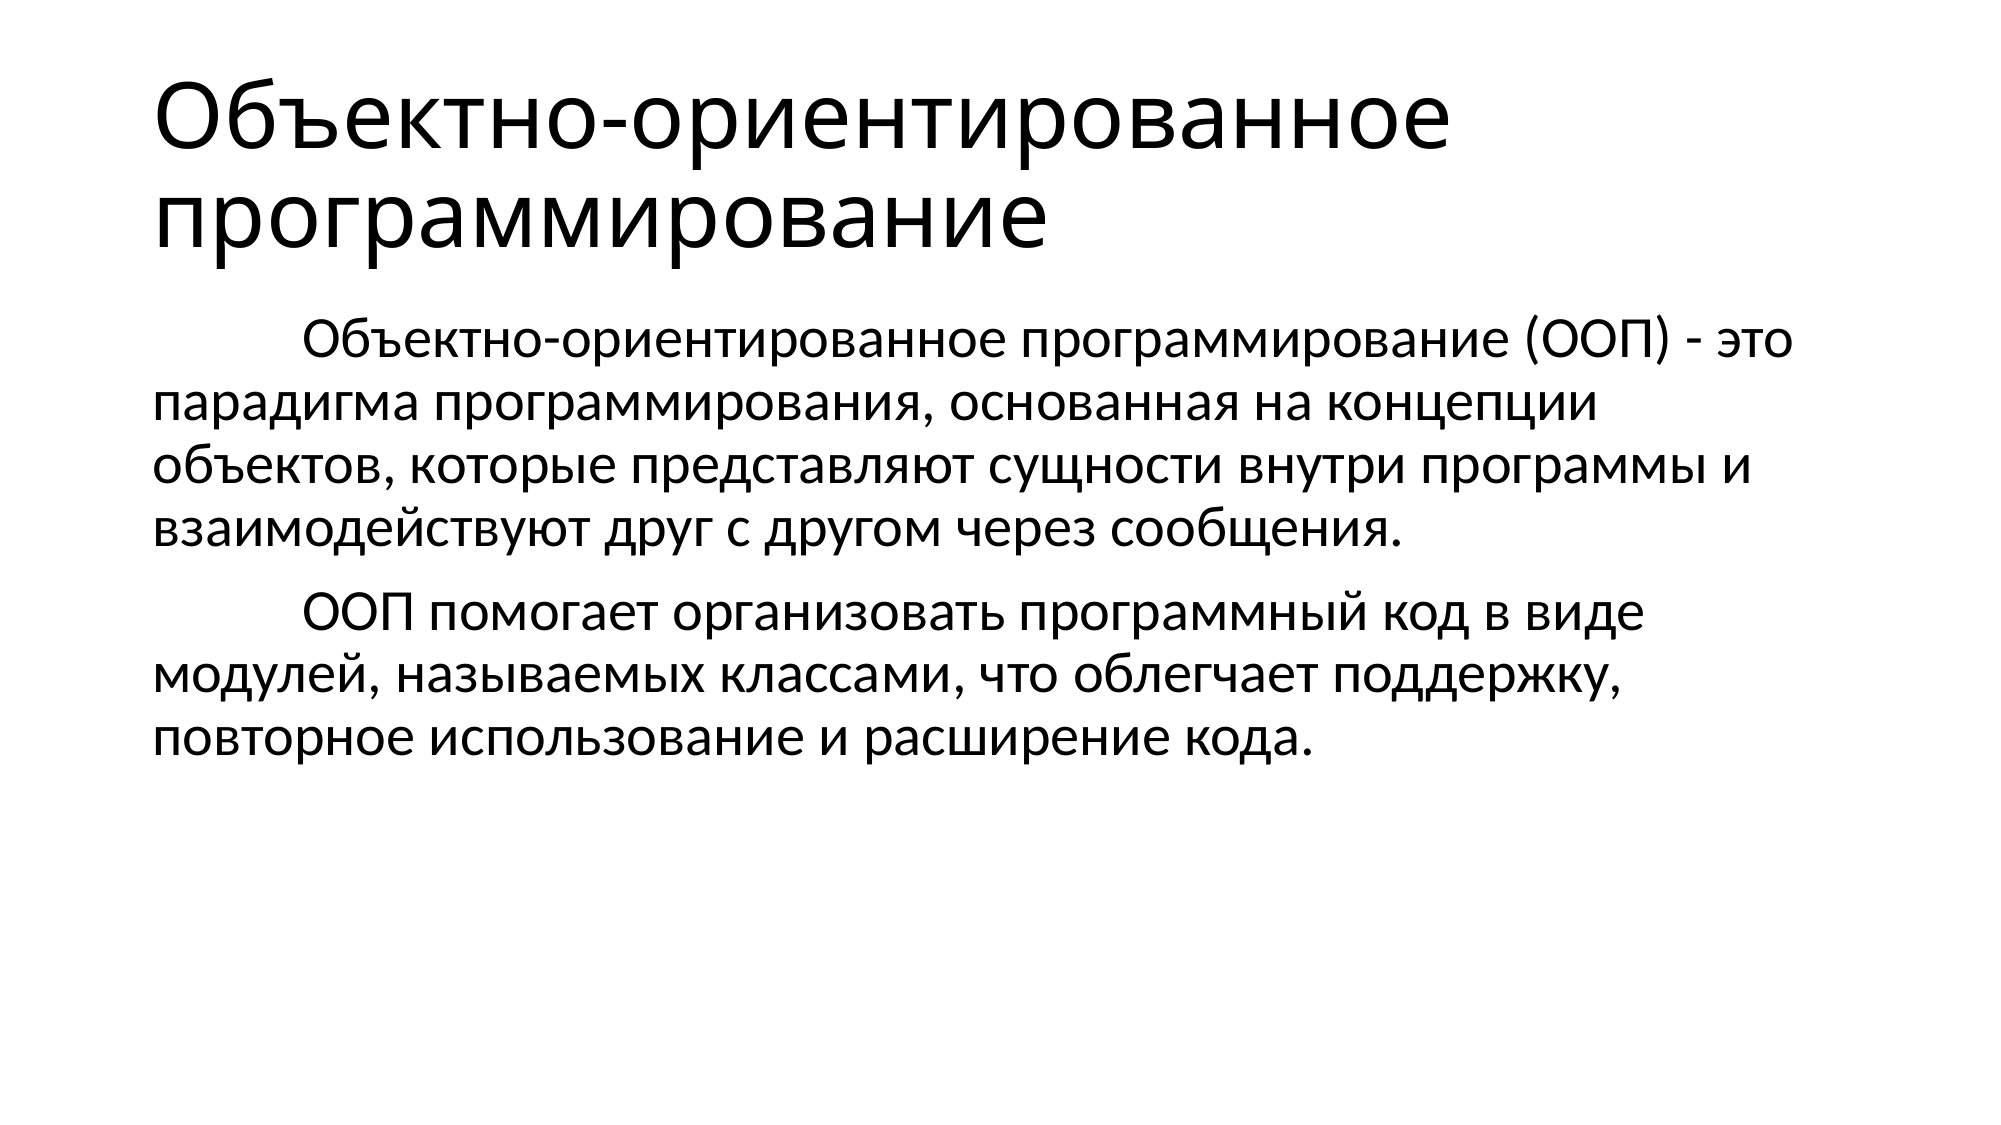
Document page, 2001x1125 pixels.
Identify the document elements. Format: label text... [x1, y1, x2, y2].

title Объектно-ориентированное программирование [137, 59, 1863, 278]
list Объектно-ориентированное программирование (ООП) - это парадигма программирования, основанная на концепции объектов, которые представляют сущности внутри программы и взаимодействуют друг с другом через сообщения. ООП помогает организовать программный код в виде модулей, называемых классами, что облегчает поддержку, повторное использование и расширение кода. [137, 299, 1863, 1014]
